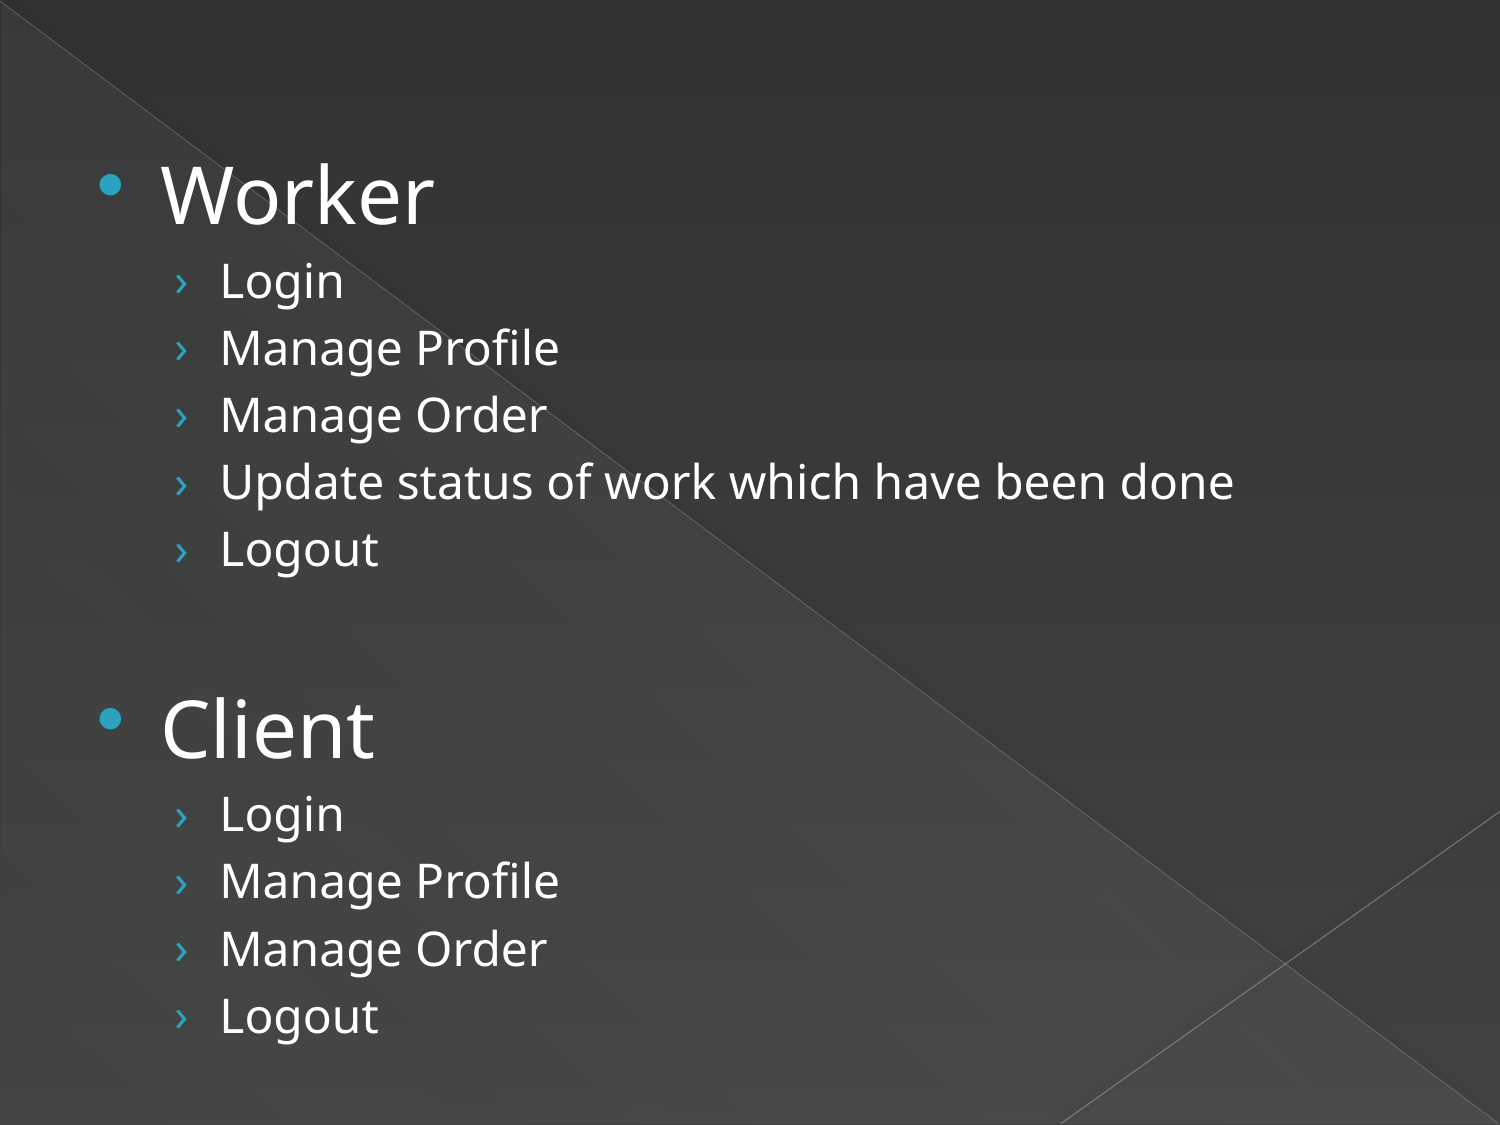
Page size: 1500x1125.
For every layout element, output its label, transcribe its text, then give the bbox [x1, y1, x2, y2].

list Worker Login Manage Profile Manage Order Update status of work which have been done Logout Client Login Manage Profile Manage Order Logout [75, 137, 1425, 1059]
